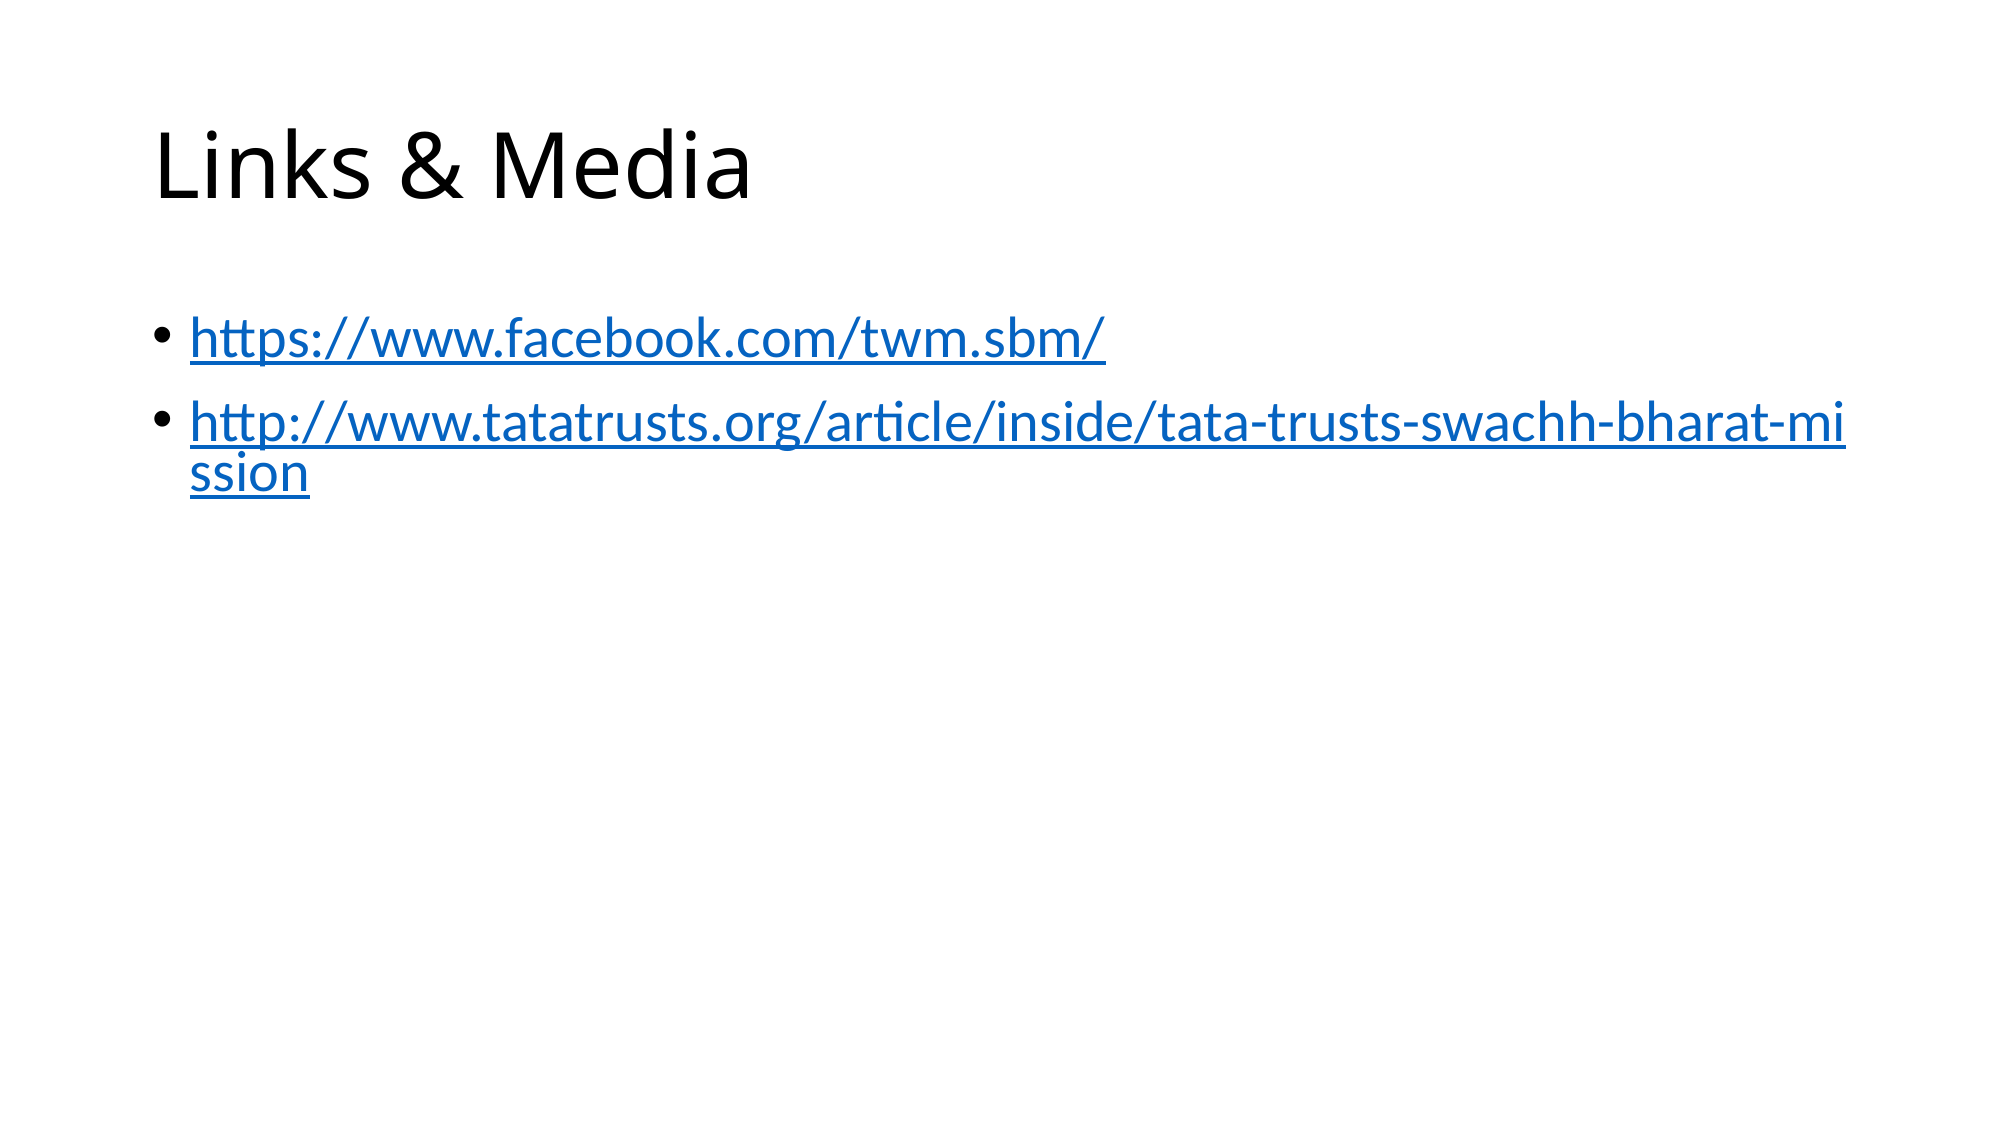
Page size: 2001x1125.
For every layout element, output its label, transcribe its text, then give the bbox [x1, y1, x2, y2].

title Links & Media [137, 59, 1863, 278]
list https://www.facebook.com/twm.sbm/ http://www.tatatrusts.org/article/inside/tata-trusts-swachh-bharat-mission [137, 299, 1863, 1014]
